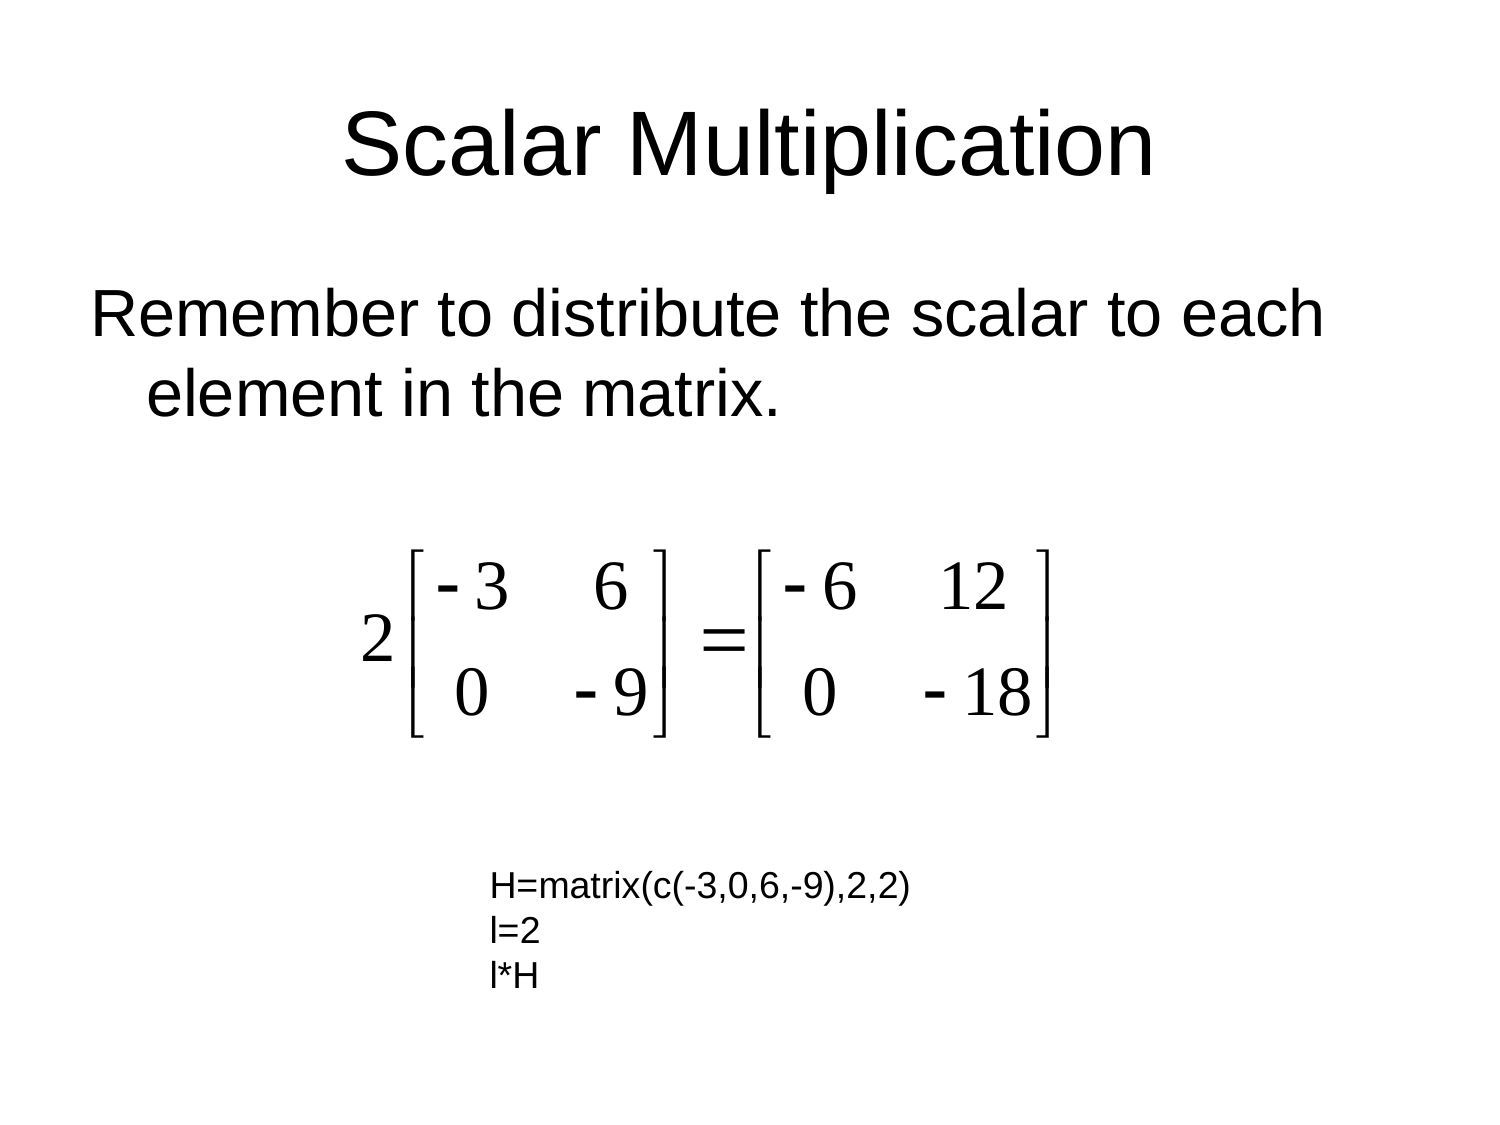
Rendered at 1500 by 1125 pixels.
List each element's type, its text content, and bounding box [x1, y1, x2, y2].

text_box H=matrix(c(-3,0,6,-9),2,2) l=2 l*H [474, 853, 1225, 1004]
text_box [349, 537, 1077, 751]
title Scalar Multiplication [75, 45, 1425, 233]
list Remember to distribute the scalar to each element in the matrix. [75, 262, 1425, 1005]
